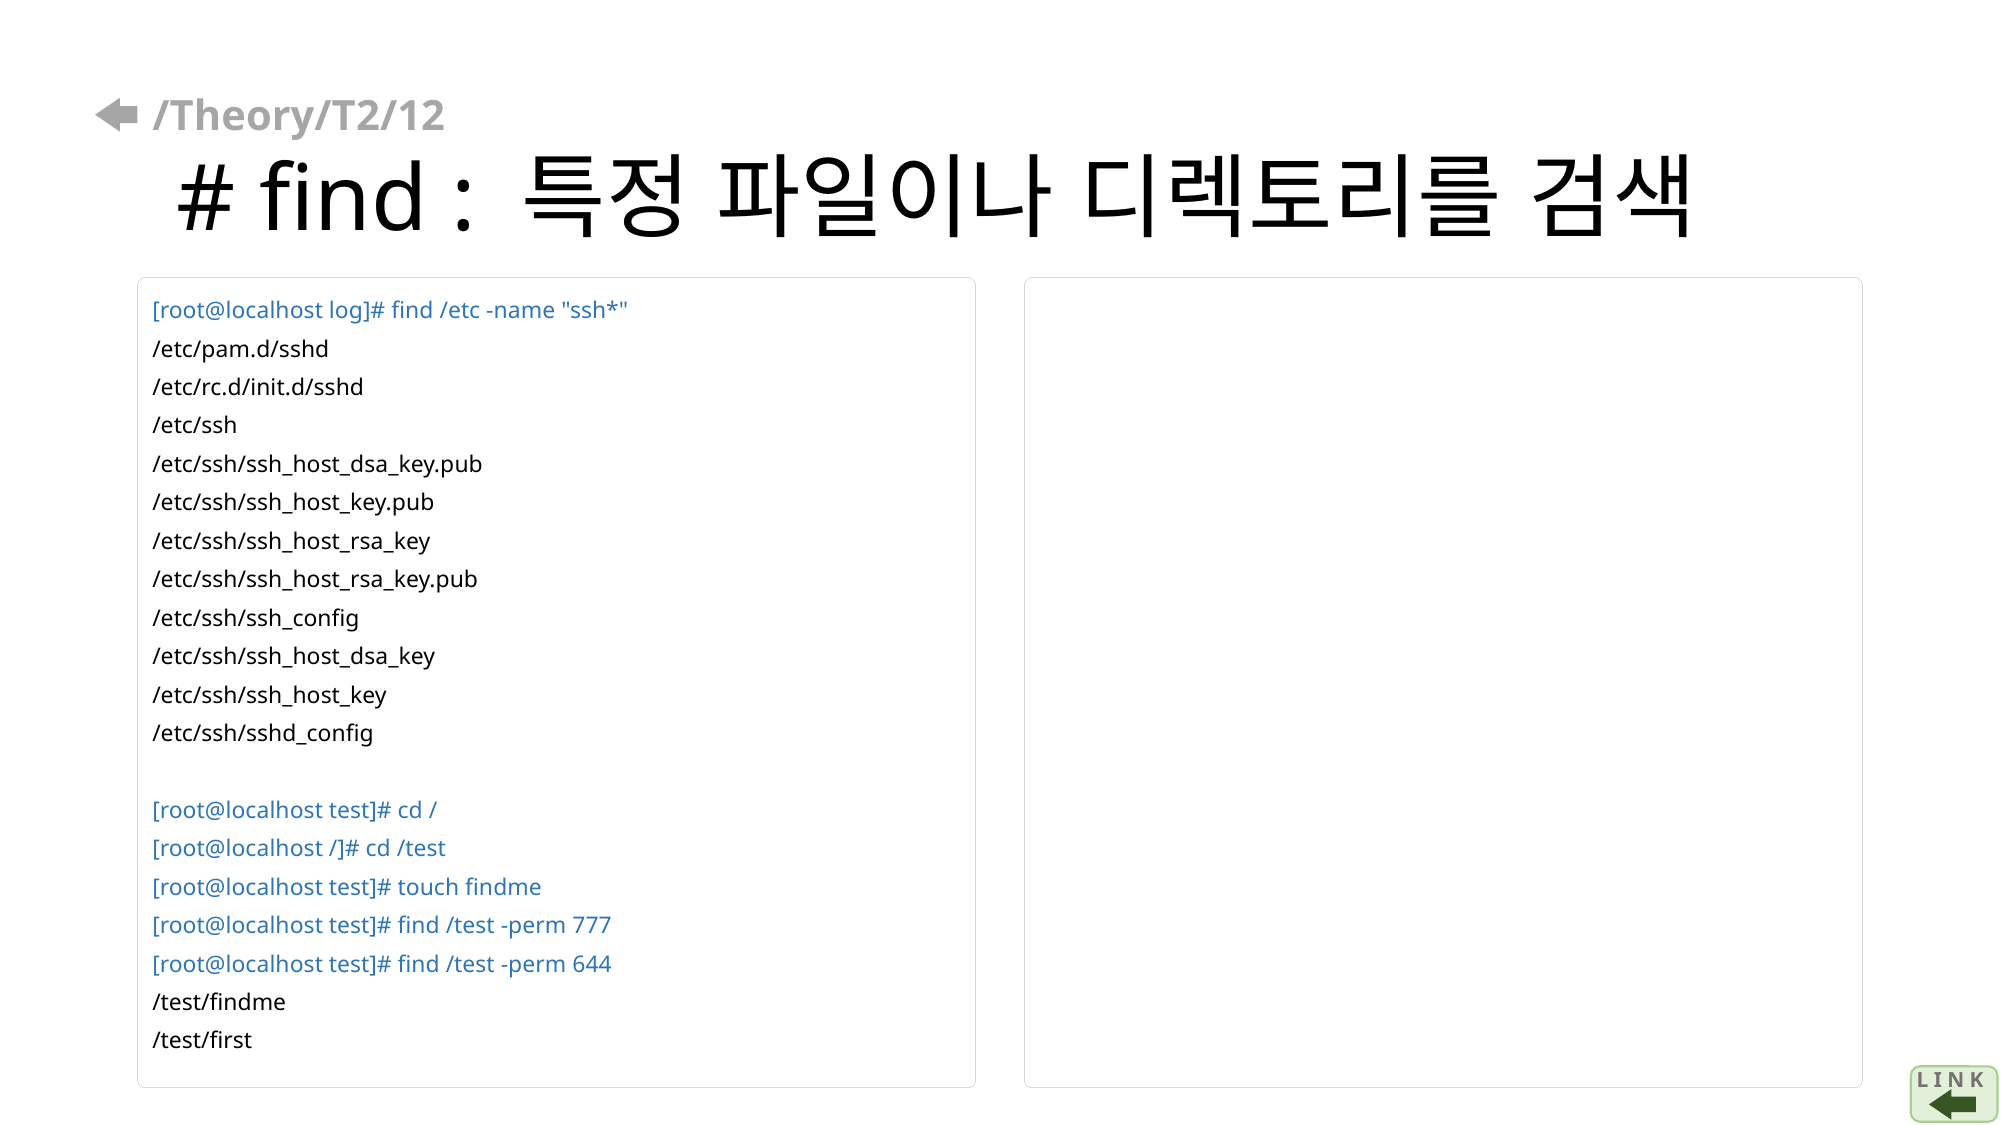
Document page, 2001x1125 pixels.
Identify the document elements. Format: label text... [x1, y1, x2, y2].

title /Theory/T2/12 # find : 특정 파일이나 디렉토리를 검색 [137, 59, 1863, 278]
text_box [93, 95, 139, 134]
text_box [1901, 1059, 2000, 1125]
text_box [1024, 277, 1863, 1088]
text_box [137, 277, 976, 1105]
